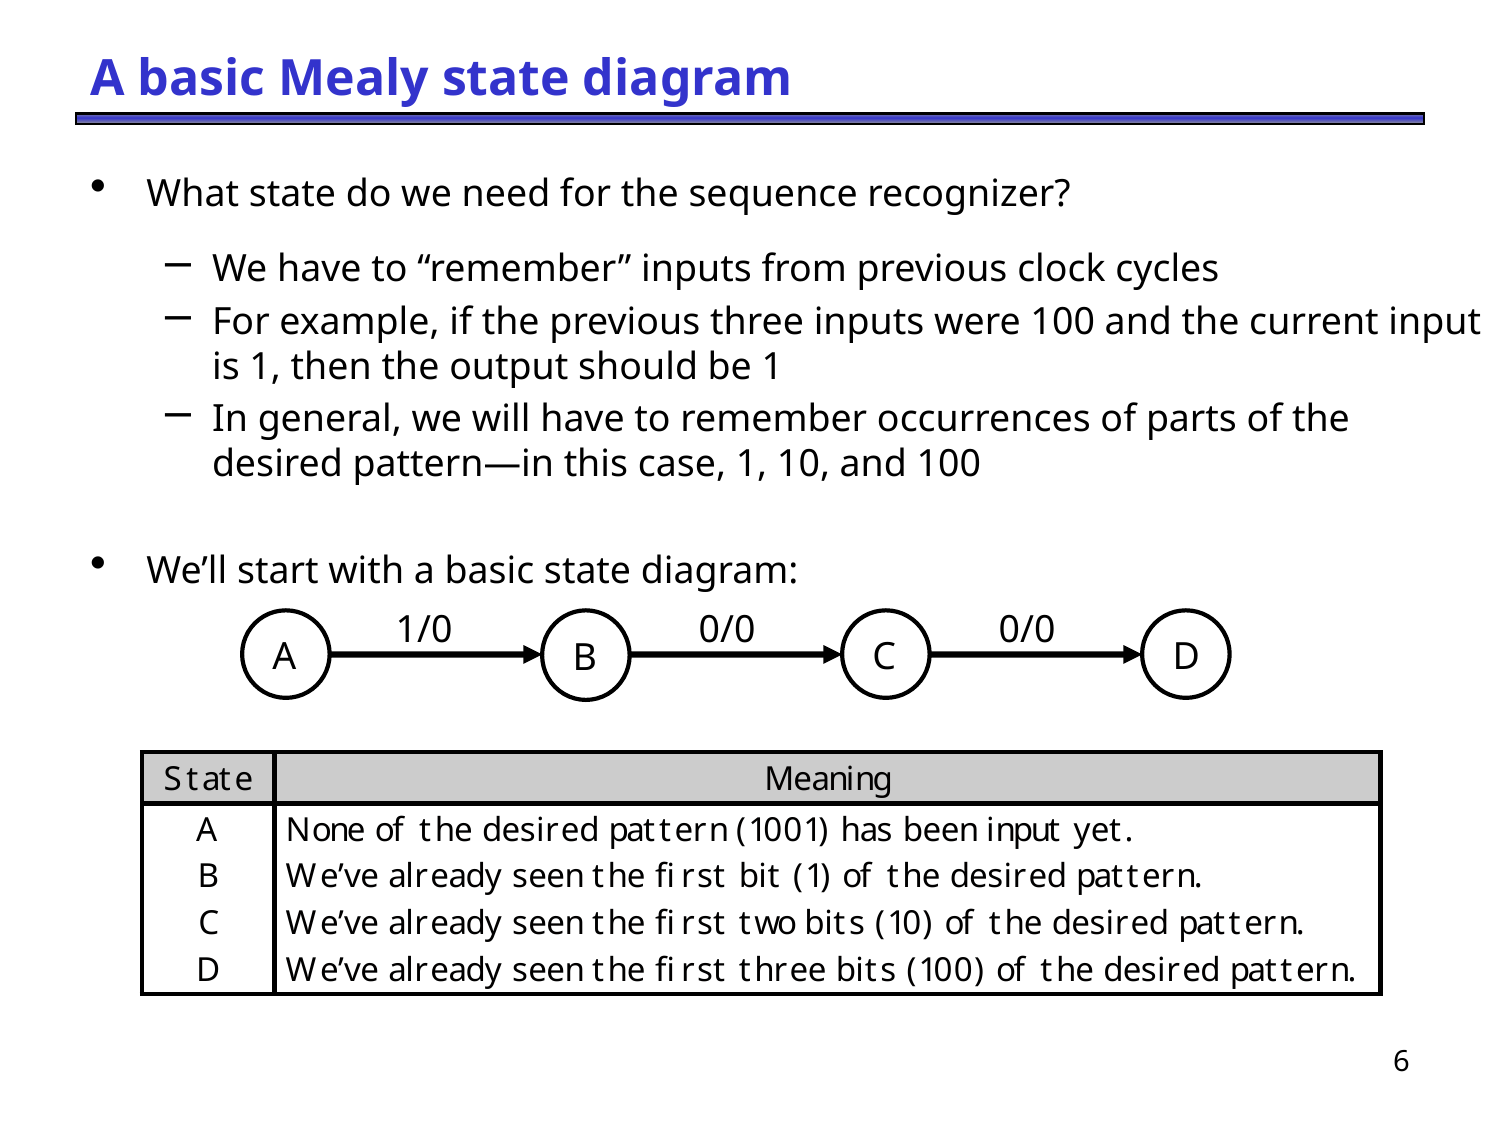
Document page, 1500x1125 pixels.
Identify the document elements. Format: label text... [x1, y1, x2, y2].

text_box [124, 749, 1429, 1048]
title A basic Mealy state diagram [74, 37, 1426, 113]
list What state do we need for the sequence recognizer? We have to “remember” inputs from previous clock cycles For example, if the previous three inputs were 100 and the current input is 1, then the output should be 1 In general, we will have to remember occurrences of parts of the desired pattern—in this case, 1, 10, and 100 We’ll start with a basic state diagram: [74, 160, 1500, 1012]
slide_number 6 [1112, 1057, 1426, 1101]
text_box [241, 597, 1230, 701]
